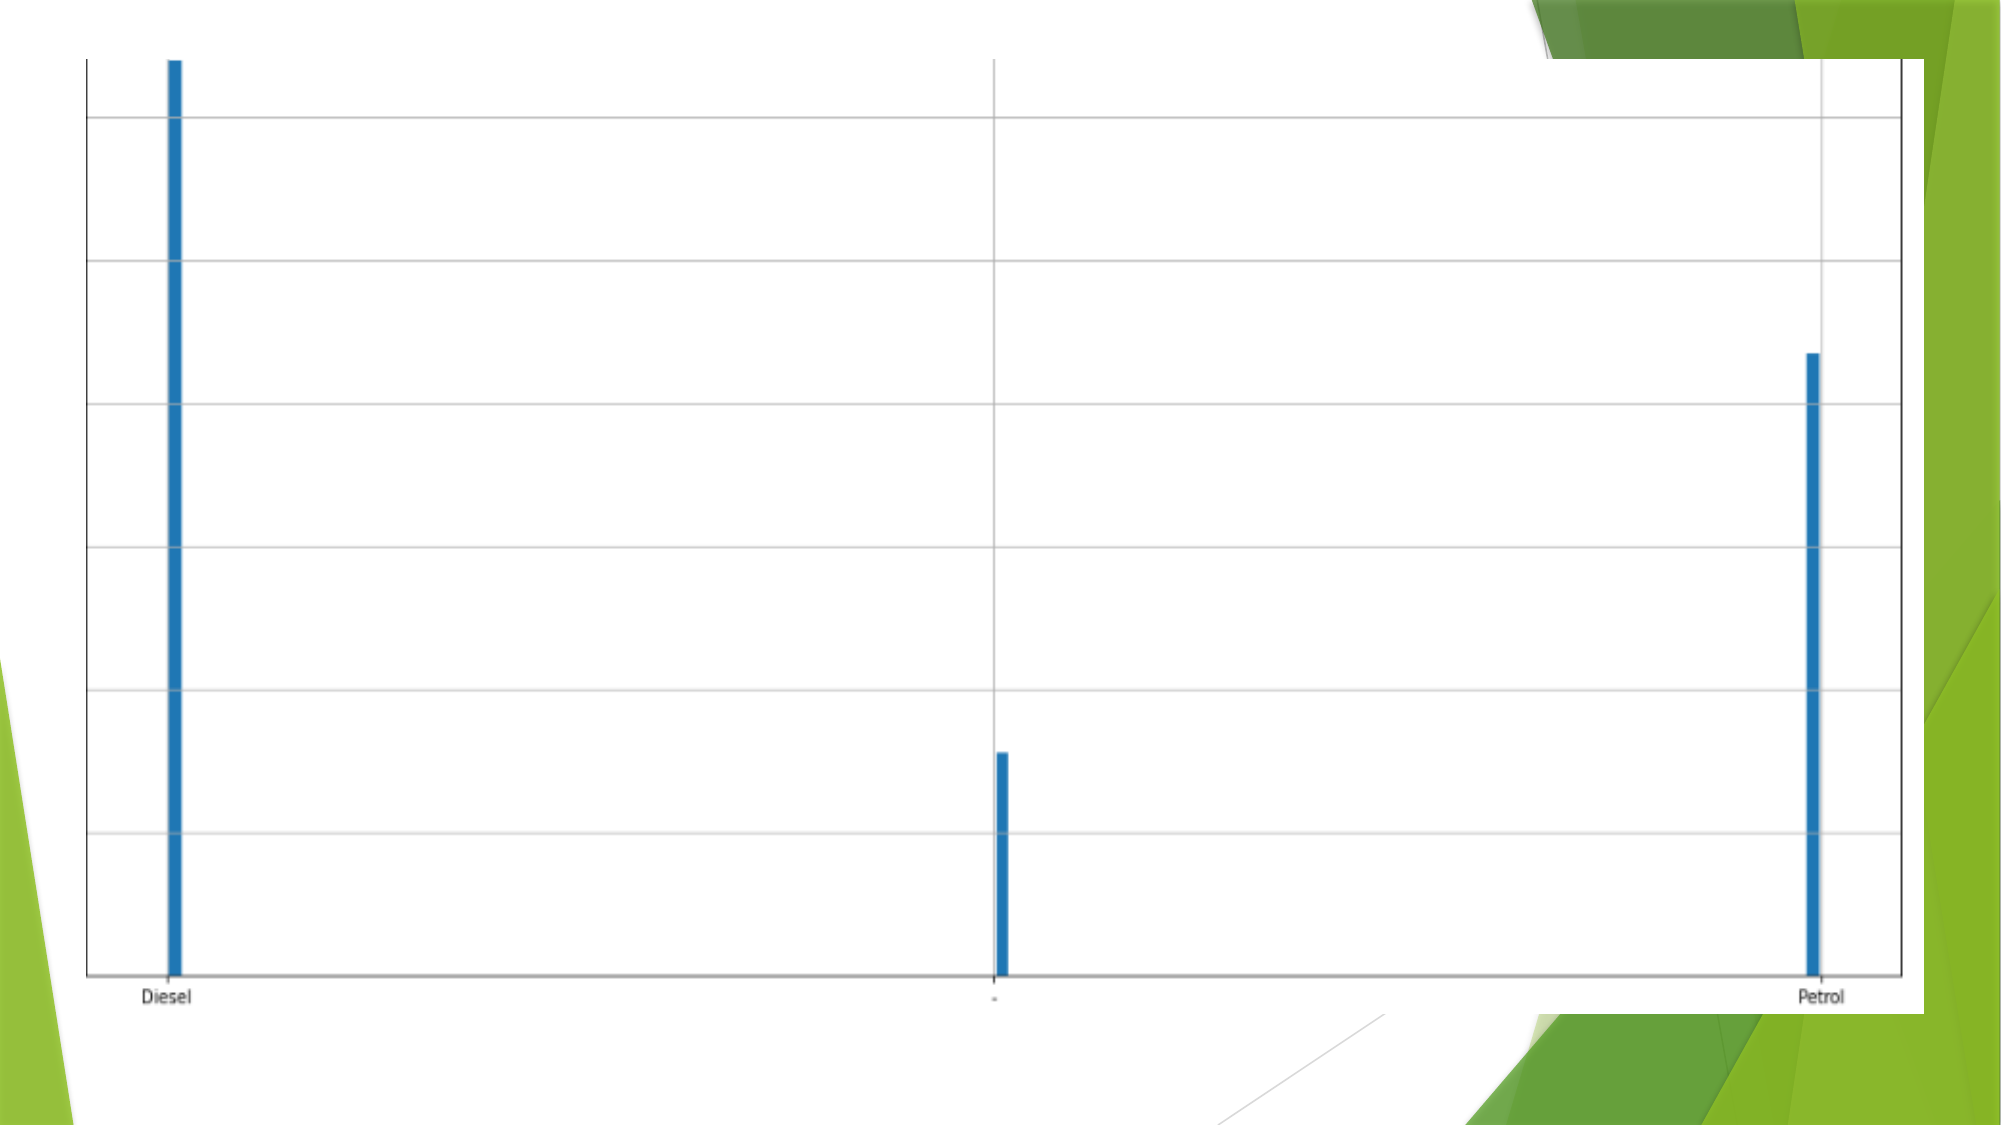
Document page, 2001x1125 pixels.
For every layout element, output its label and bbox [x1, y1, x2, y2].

list [86, 59, 1925, 1014]
